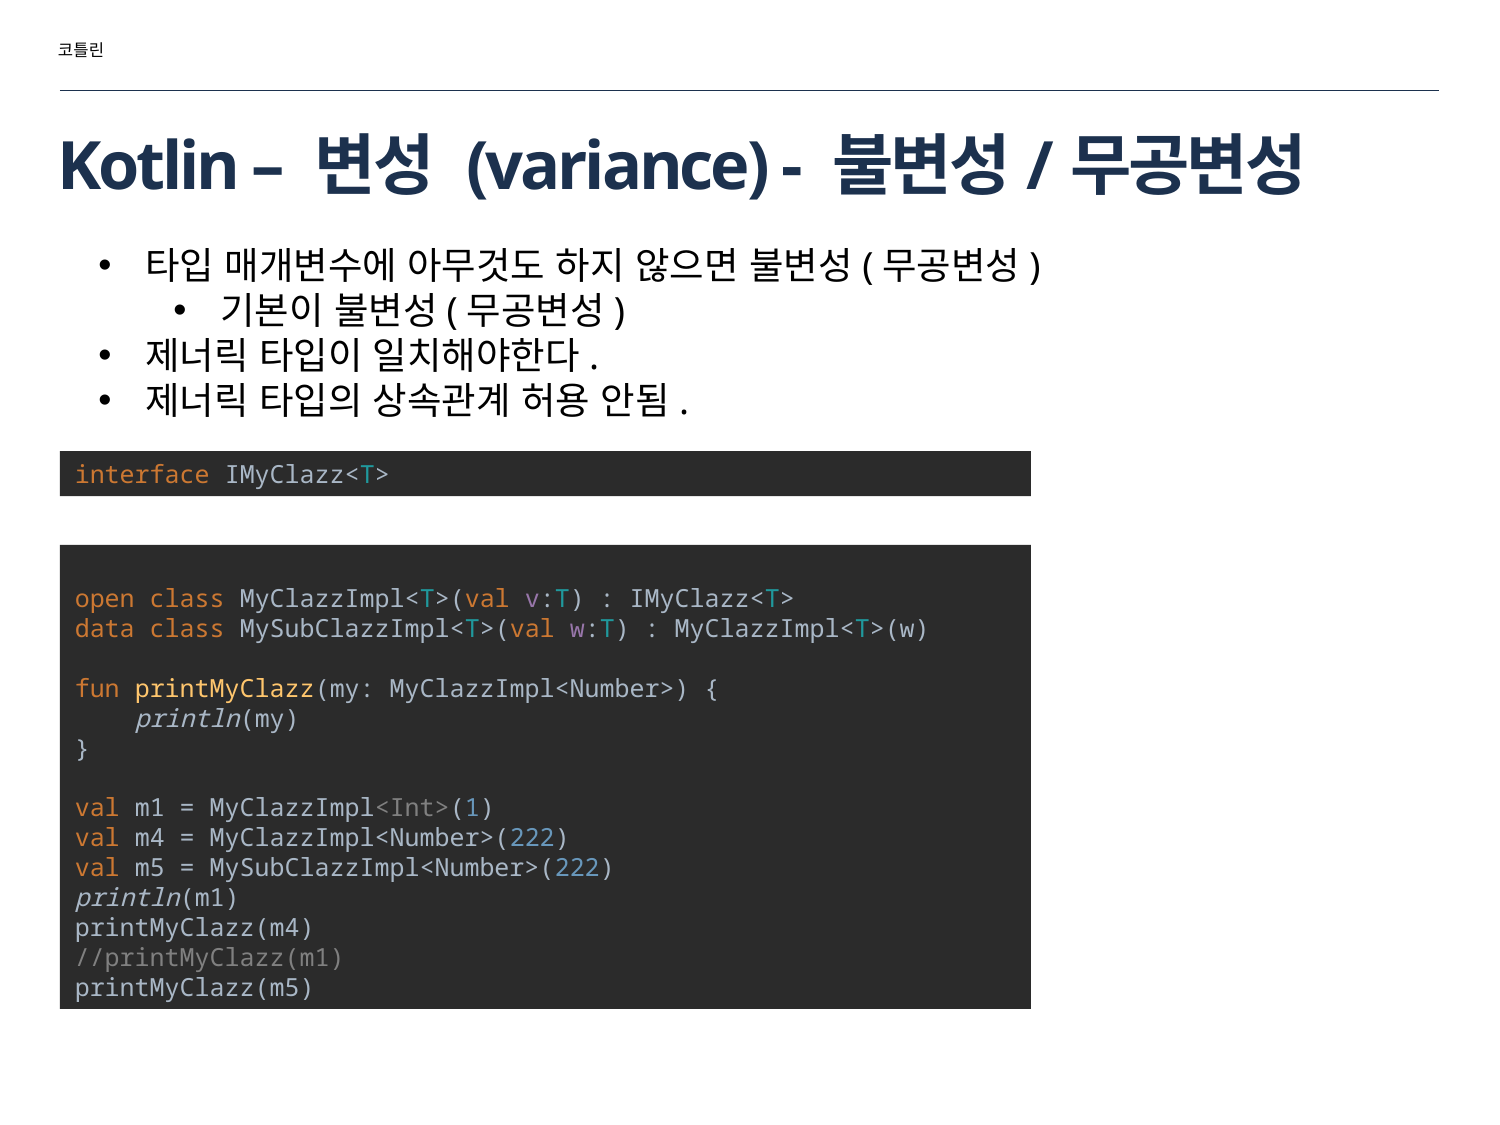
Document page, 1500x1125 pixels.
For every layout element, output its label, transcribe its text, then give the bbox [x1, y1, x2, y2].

text_box 코틀린 [43, 31, 303, 67]
text_box interface IMyClazz<T> [59, 451, 1031, 497]
title Kotlin – 변성 (variance) - 불변성/무공변성 [42, 114, 1454, 211]
text_box [42, 235, 1433, 1033]
text_box 타입 매개변수에 아무것도 하지 않으면 불변성(무공변성) 기본이 불변성(무공변성) 제너릭 타입이 일치해야한다. 제너릭 타입의 상속관계 허용 안됨. [83, 235, 1056, 565]
text_box open class MyClazzImpl<T>(val v:T) : IMyClazz<T> data class MySubClazzImpl<T>(val w:T) : MyClazzImpl<T>(w) fun printMyClazz(my: MyClazzImpl<Number>) { println(my) } val m1 = MyClazzImpl<Int>(1) val m4 = MyClazzImpl<Number>(222) val m5 = MySubClazzImpl<Number>(222) println(m1) printMyClazz(m4) //printMyClazz(m1) printMyClazz(m5) [59, 544, 1031, 1009]
